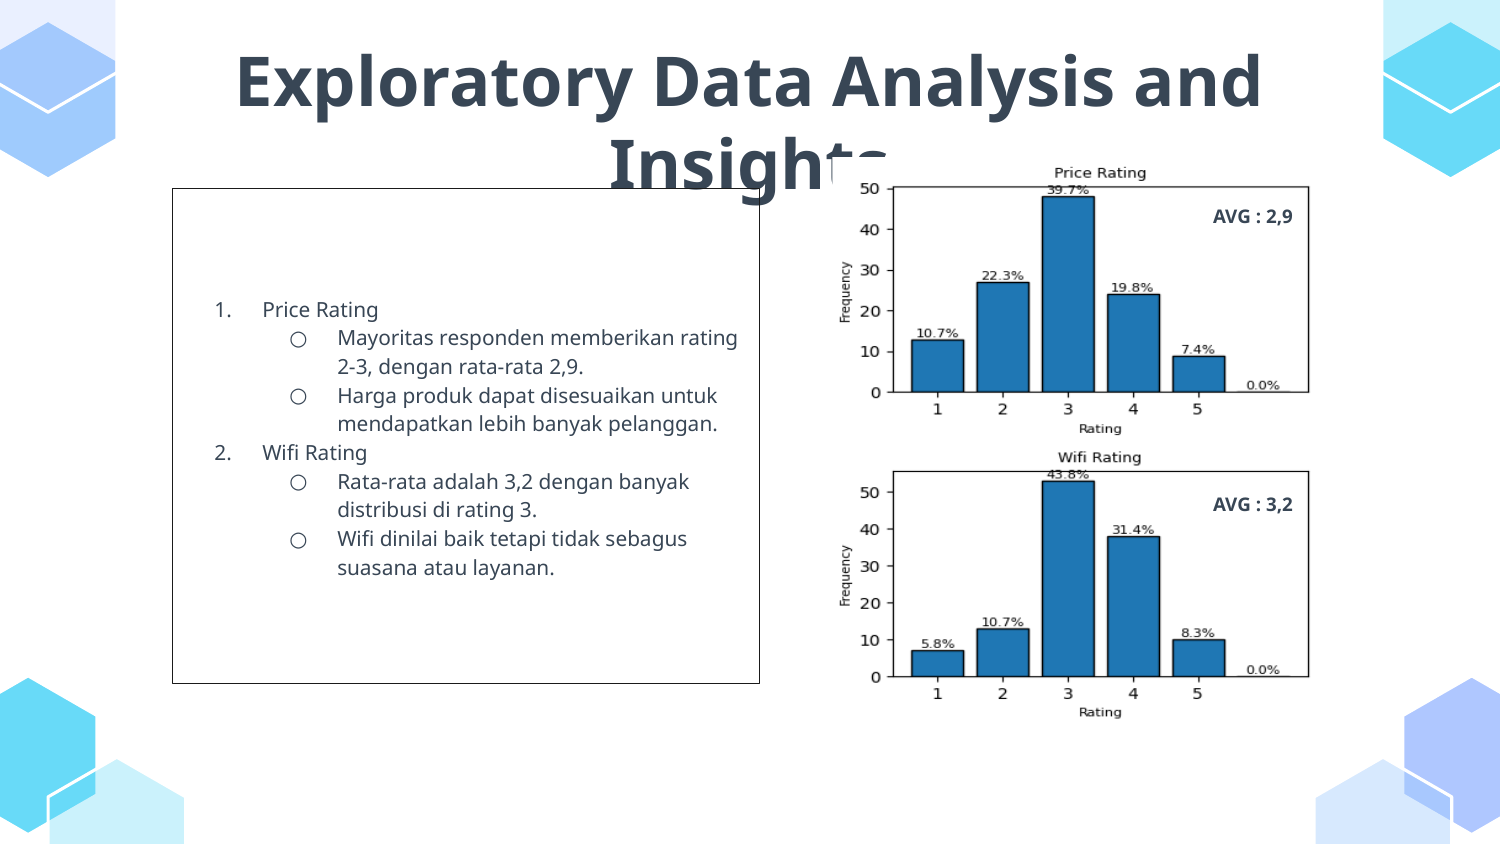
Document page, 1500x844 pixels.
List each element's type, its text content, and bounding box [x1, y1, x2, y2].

title Exploratory Data Analysis and Insights [118, 23, 1382, 117]
picture [832, 156, 1319, 741]
text_box Price Rating Mayoritas responden memberikan rating 2-3, dengan rata-rata 2,9. Harga produk dapat disesuaikan untuk mendapatkan lebih banyak pelanggan. Wifi Rating Rata-rata adalah 3,2 dengan banyak distribusi di rating 3. Wifi dinilai baik tetapi tidak sebagus suasana atau layanan. [172, 188, 760, 684]
